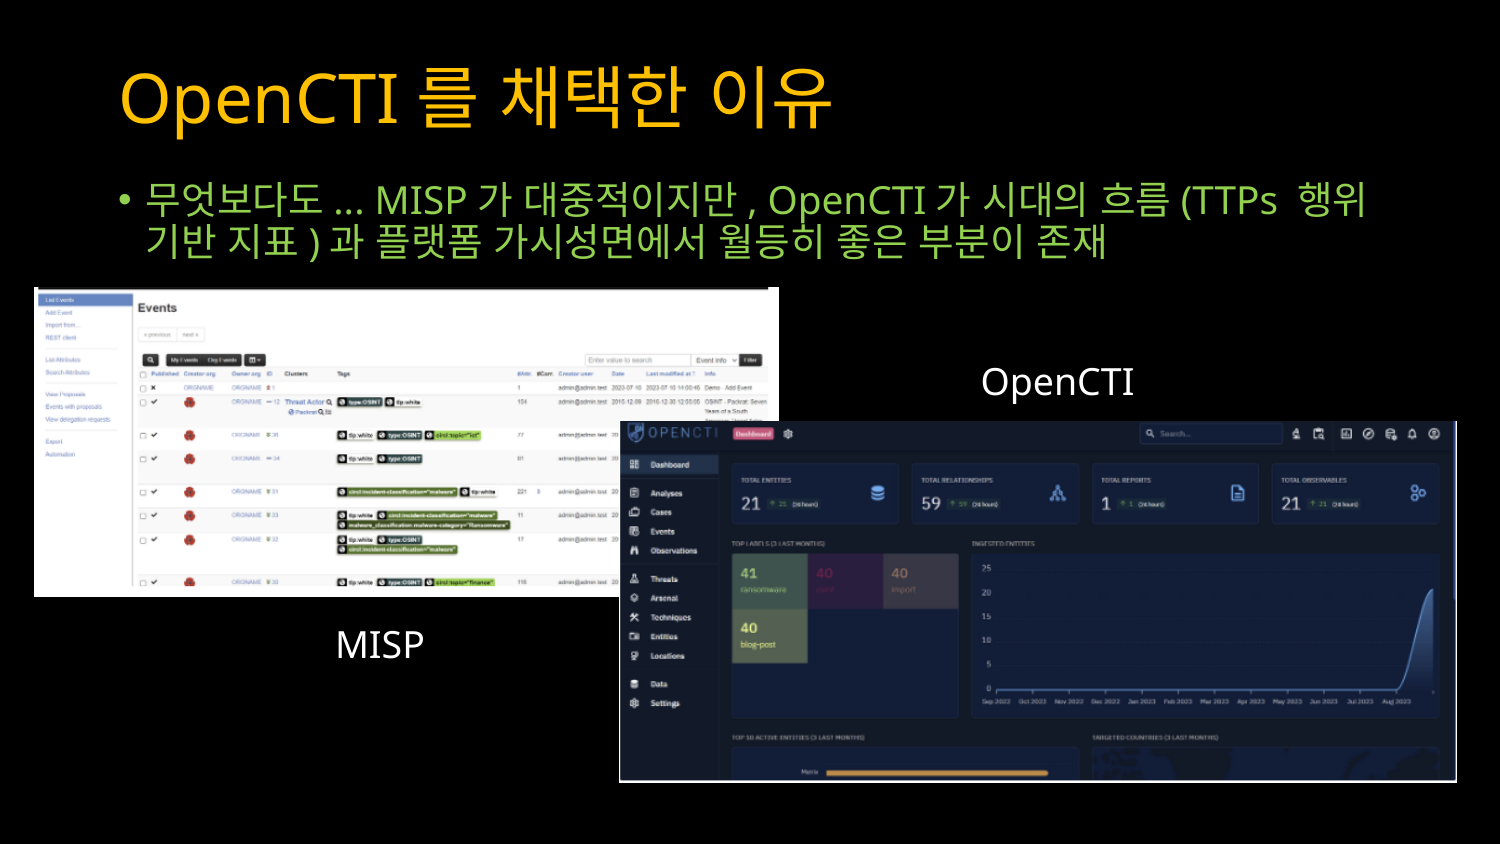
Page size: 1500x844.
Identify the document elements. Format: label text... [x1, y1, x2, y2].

picture [33, 286, 1457, 783]
list 무엇보다도... MISP가 대중적이지만, OpenCTI가 시대의 흐름(TTPs 행위 기반 지표)과 플랫폼 가시성면에서 월등히 좋은 부분이 존재 [103, 173, 1397, 273]
text_box MISP [245, 605, 510, 674]
title OpenCTI를 채택한 이유 [103, 44, 1397, 159]
text_box OpenCTI [890, 341, 1227, 411]
